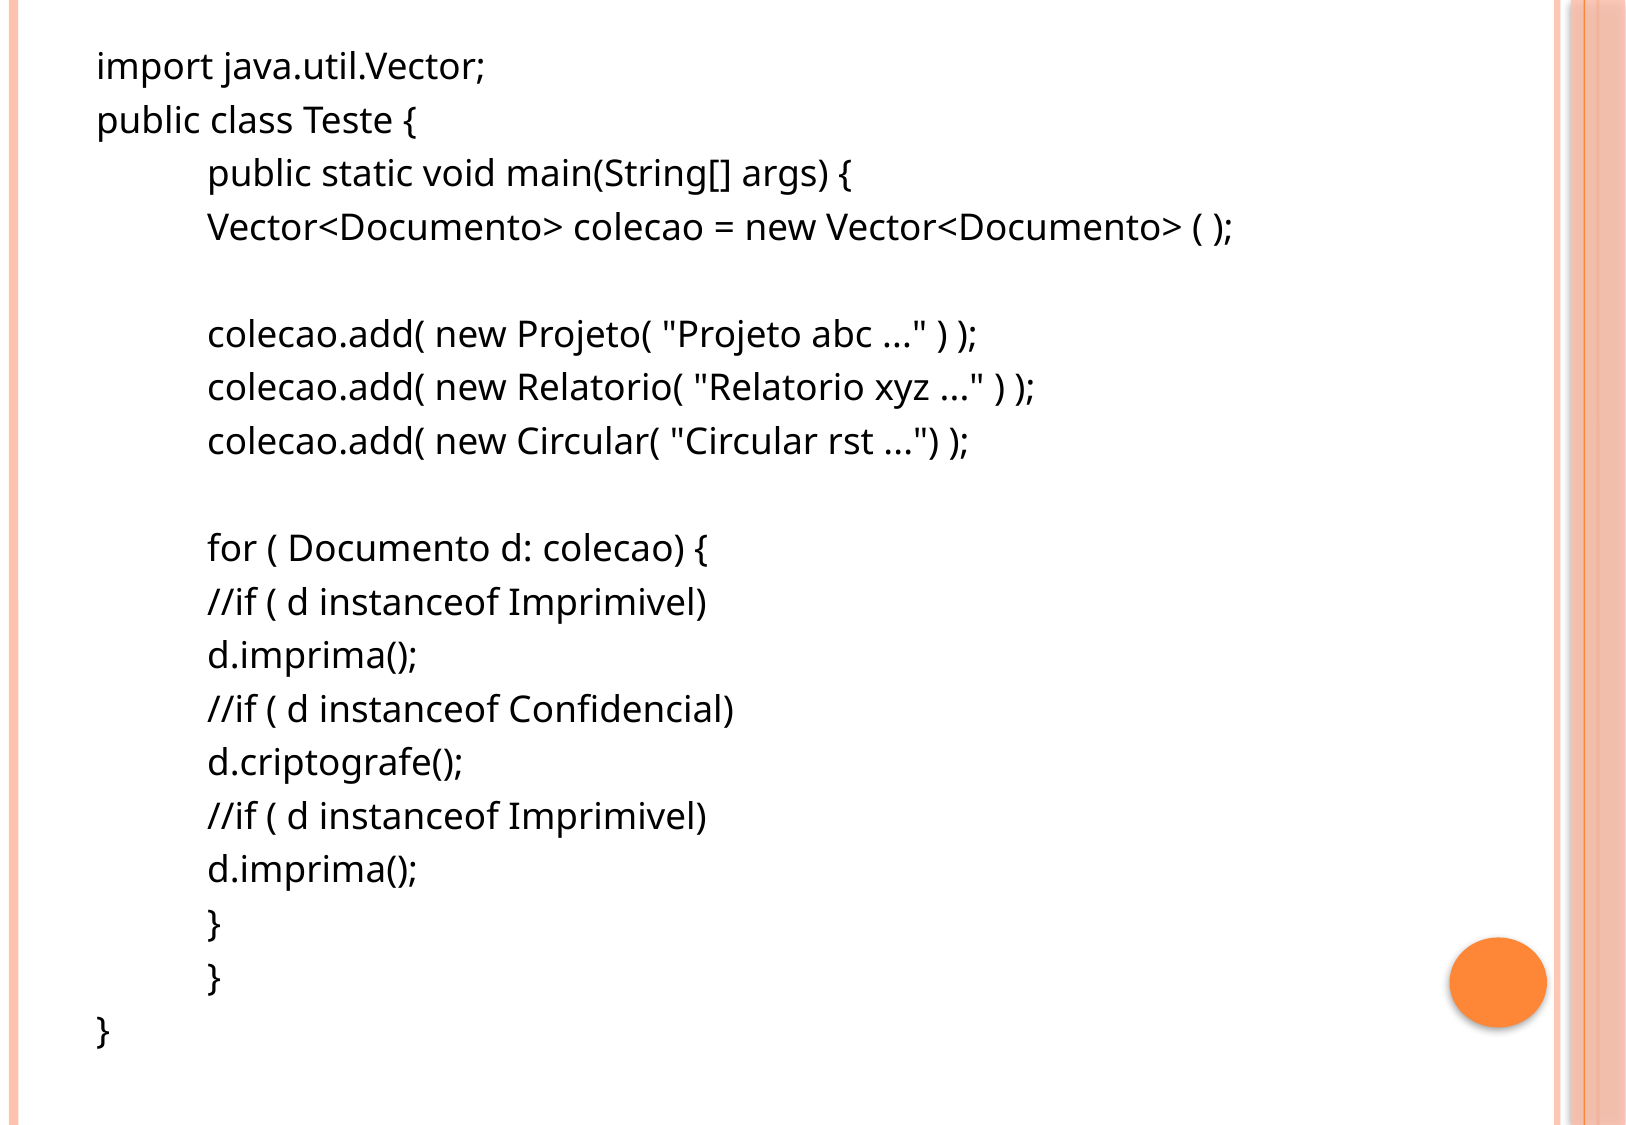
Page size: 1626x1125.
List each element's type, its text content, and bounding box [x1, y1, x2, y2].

list import java.util.Vector; public class Teste { public static void main(String[] args) { Vector<Documento> colecao = new Vector<Documento> ( ); colecao.add( new Projeto( "Projeto abc ..." ) ); colecao.add( new Relatorio( "Relatorio xyz ..." ) ); colecao.add( new Circular( "Circular rst ...") ); for ( Documento d: colecao) { //if ( d instanceof Imprimivel) d.imprima(); //if ( d instanceof Confidencial) d.criptografe(); //if ( d instanceof Imprimivel) d.imprima(); } } } [81, 35, 1540, 1062]
